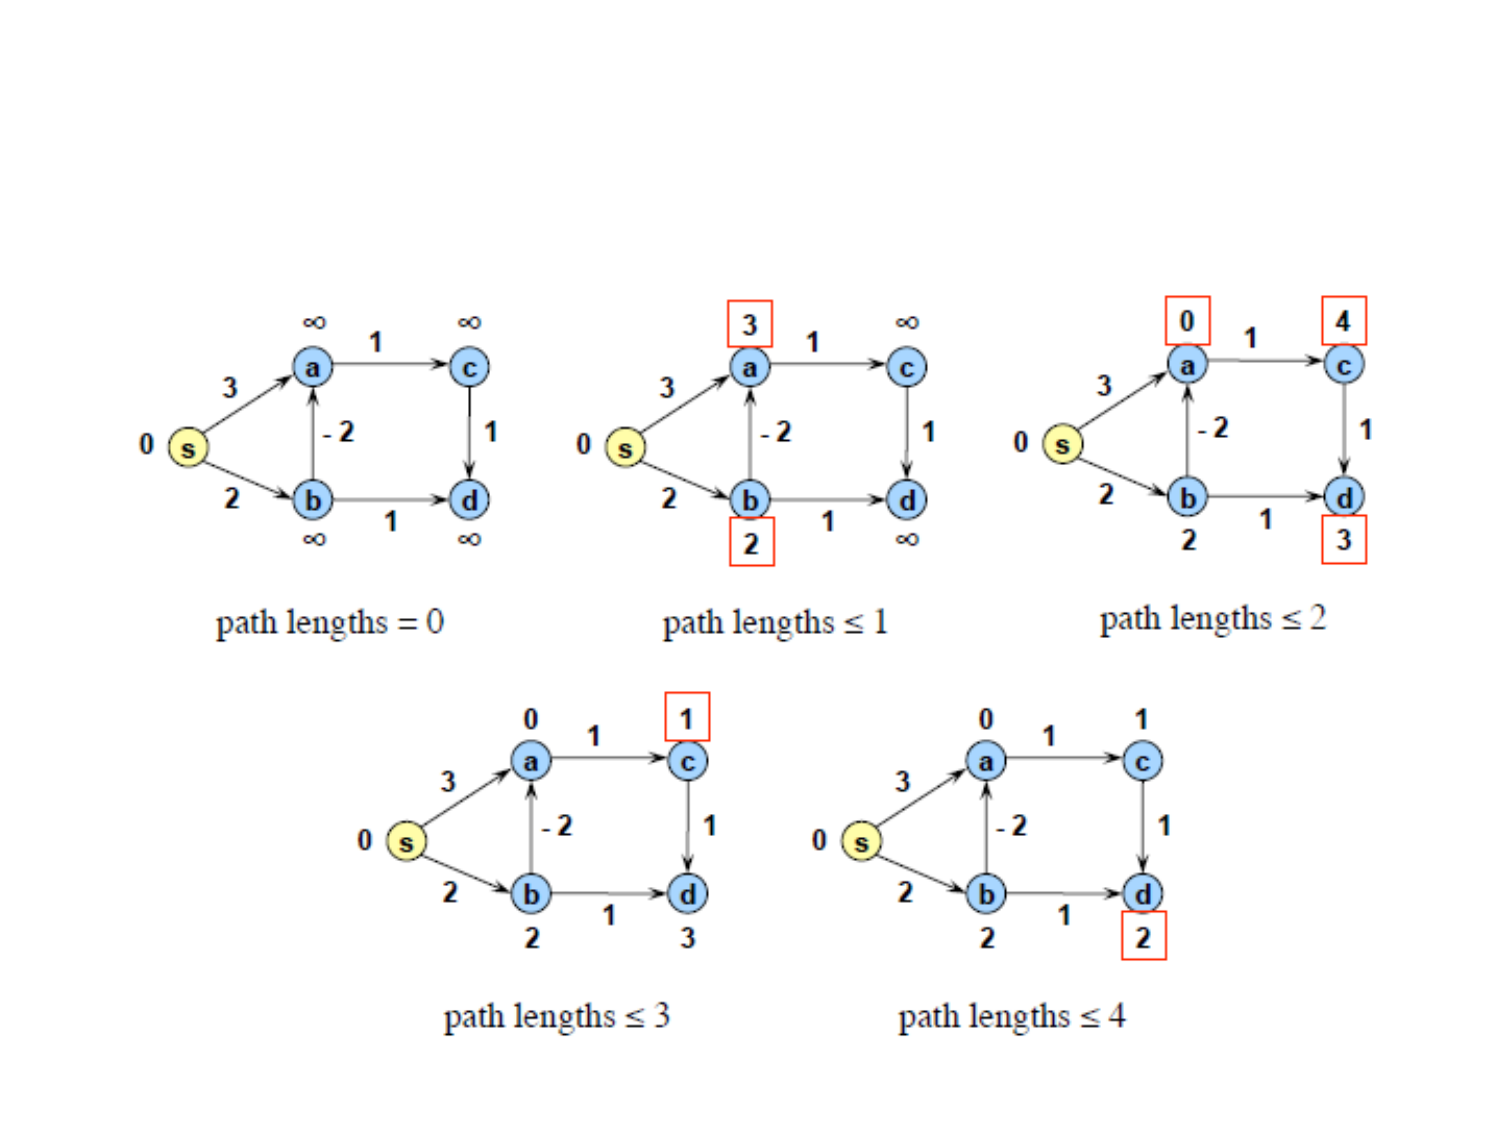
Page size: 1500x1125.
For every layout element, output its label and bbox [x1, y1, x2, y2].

picture [0, 266, 1495, 1085]
